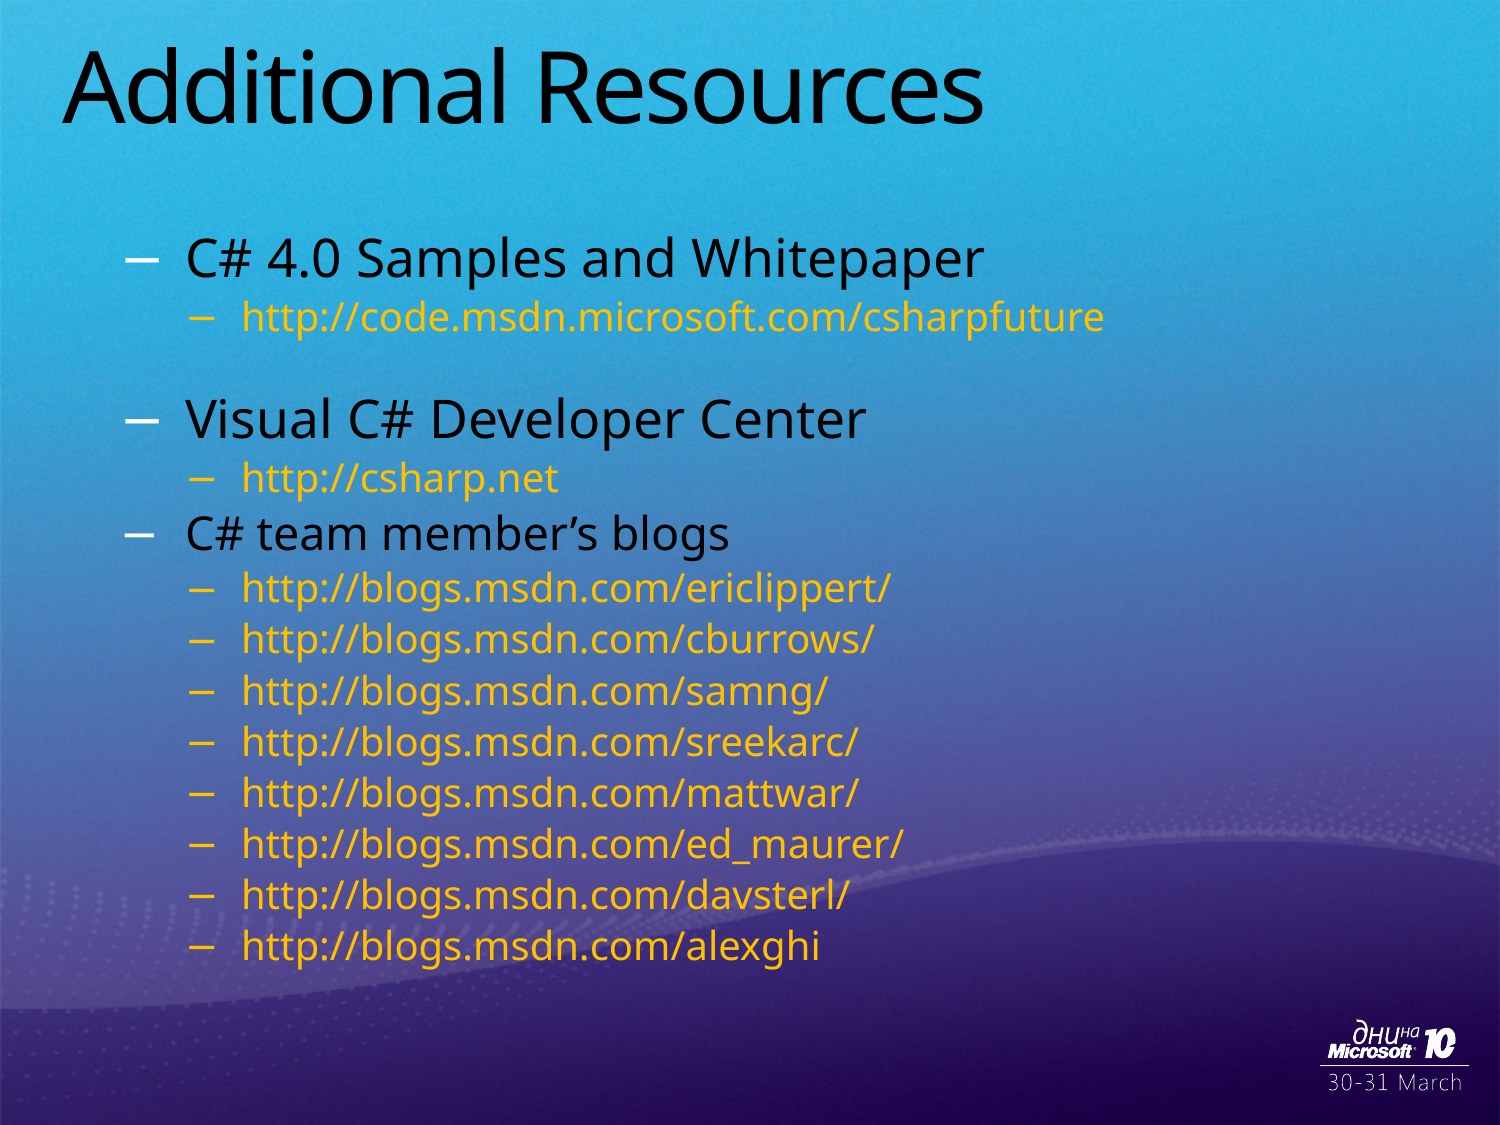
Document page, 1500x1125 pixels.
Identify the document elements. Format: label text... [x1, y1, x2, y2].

list C# 4.0 Samples and Whitepaper http://code.msdn.microsoft.com/csharpfuture Visual C# Developer Center http://csharp.net C# team member’s blogs http://blogs.msdn.com/ericlippert/ http://blogs.msdn.com/cburrows/ http://blogs.msdn.com/samng/ http://blogs.msdn.com/sreekarc/ http://blogs.msdn.com/mattwar/ http://blogs.msdn.com/ed_maurer/ http://blogs.msdn.com/davsterl/ http://blogs.msdn.com/alexghi [119, 231, 1379, 979]
picture [0, 0, 1500, 1125]
title Additional Resources [62, 37, 1438, 147]
